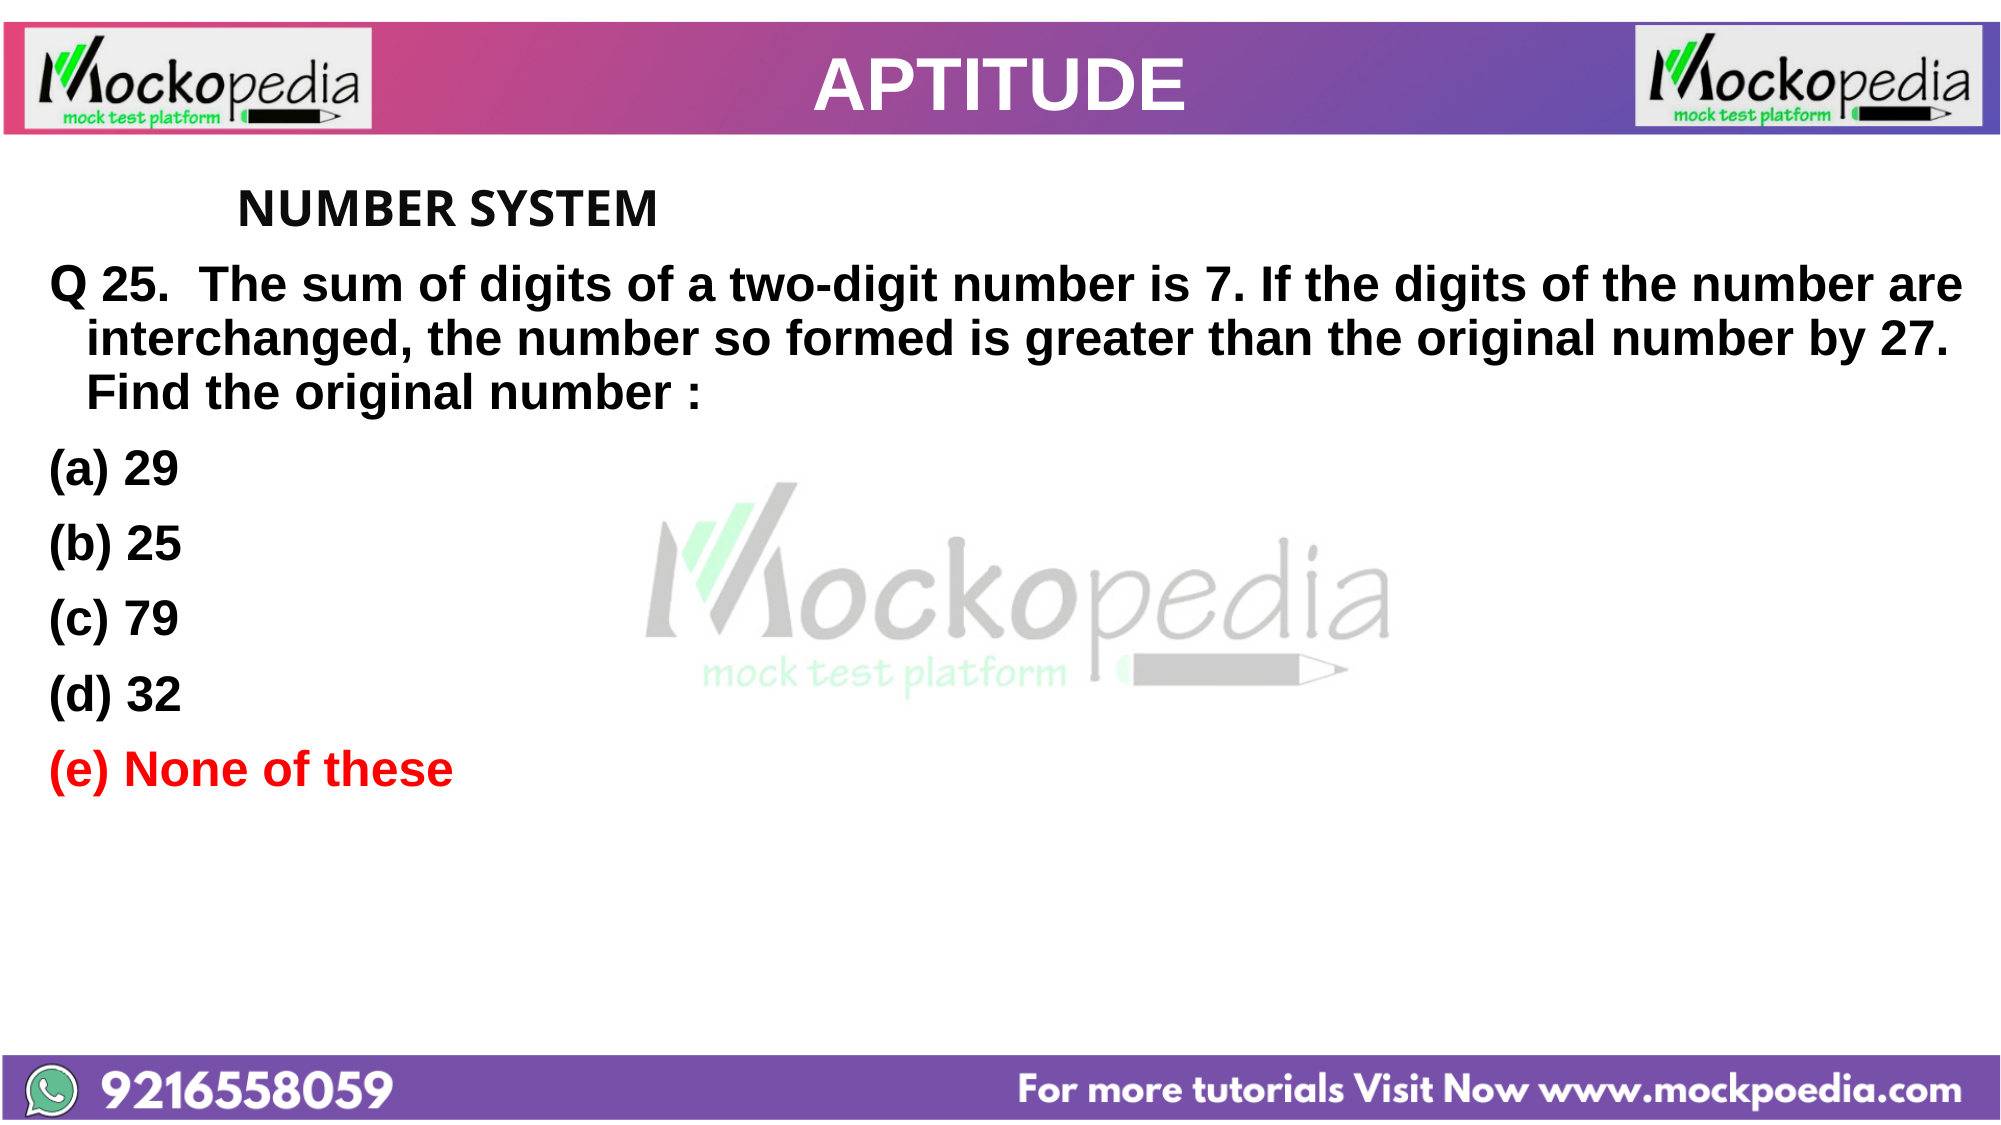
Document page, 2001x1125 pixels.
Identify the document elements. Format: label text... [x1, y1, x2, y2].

title APTITUDE [41, 31, 1959, 142]
picture [0, 0, 2001, 1125]
text_box NUMBER SYSTEM Q 25. The sum of digits of a two-digit number is 7. If the digits of the number are interchanged, the number so formed is greater than the original number by 27. Find the original number : 29 (b) 25 (c) 79 (d) 32 (e) None of these [33, 175, 2000, 1053]
